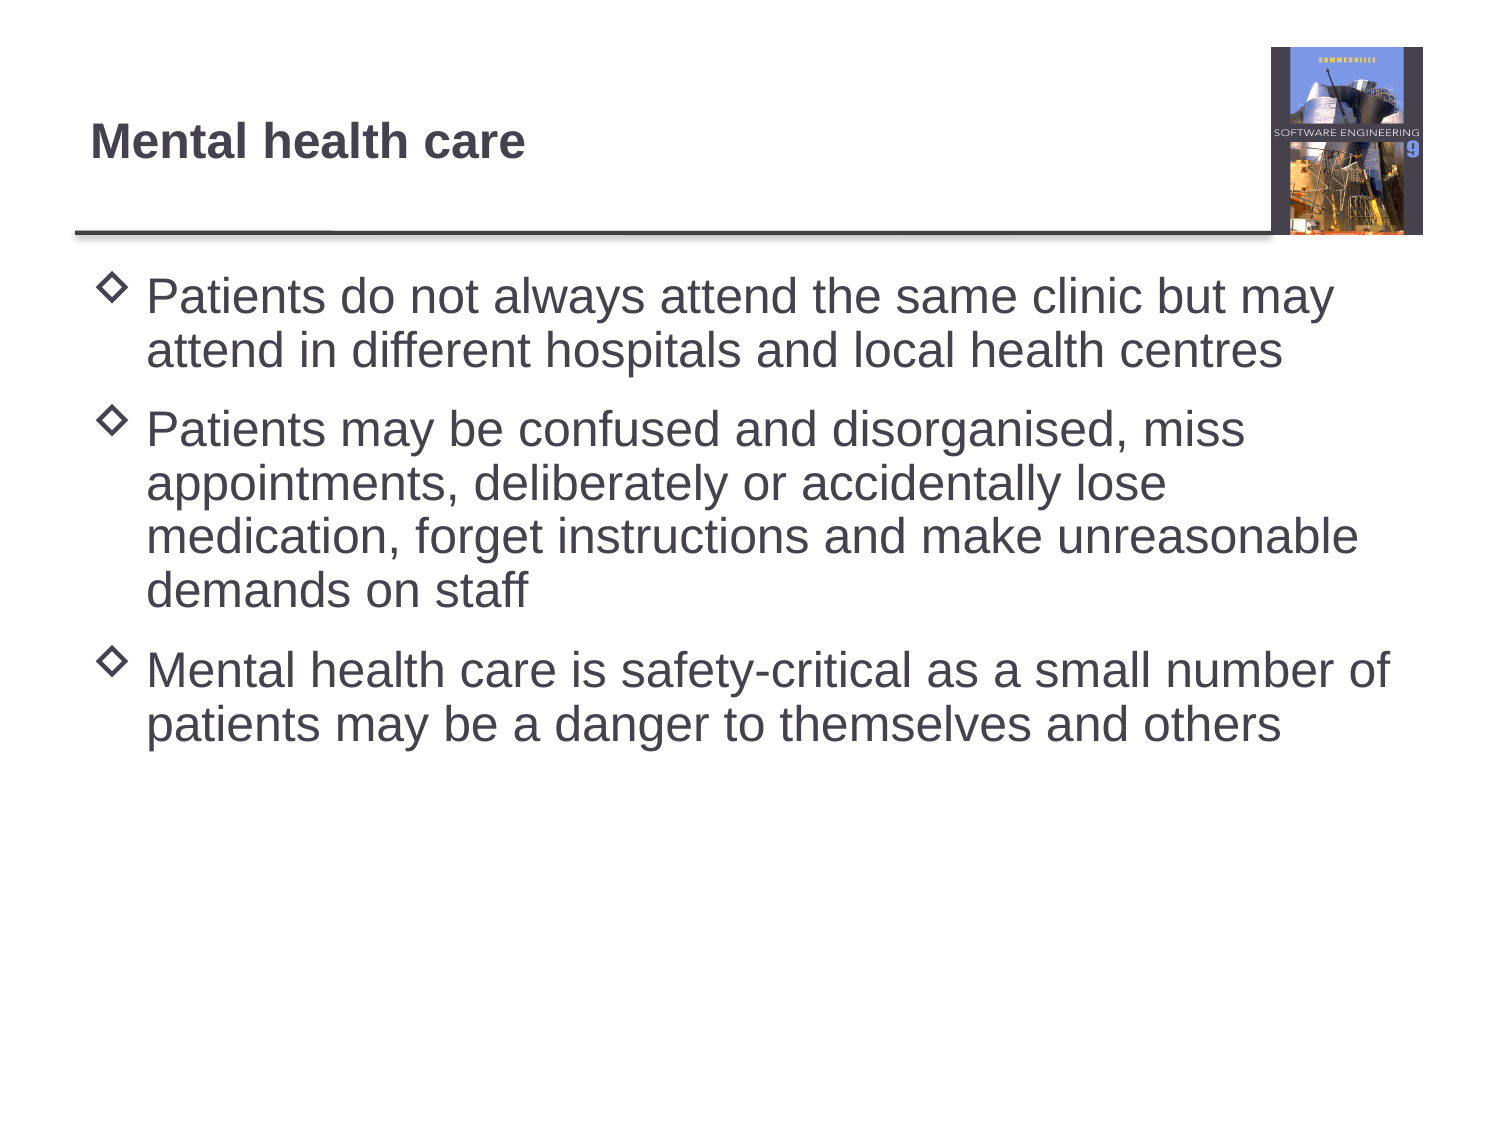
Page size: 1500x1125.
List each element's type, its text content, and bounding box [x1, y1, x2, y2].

picture [1272, 47, 1423, 235]
title Mental health care [74, 44, 1272, 233]
list Patients do not always attend the same clinic but may attend in different hospitals and local health centres Patients may be confused and disorganised, miss appointments, deliberately or accidentally lose medication, forget instructions and make unreasonable demands on staff Mental health care is safety-critical as a small number of patients may be a danger to themselves and others [75, 262, 1425, 1005]
